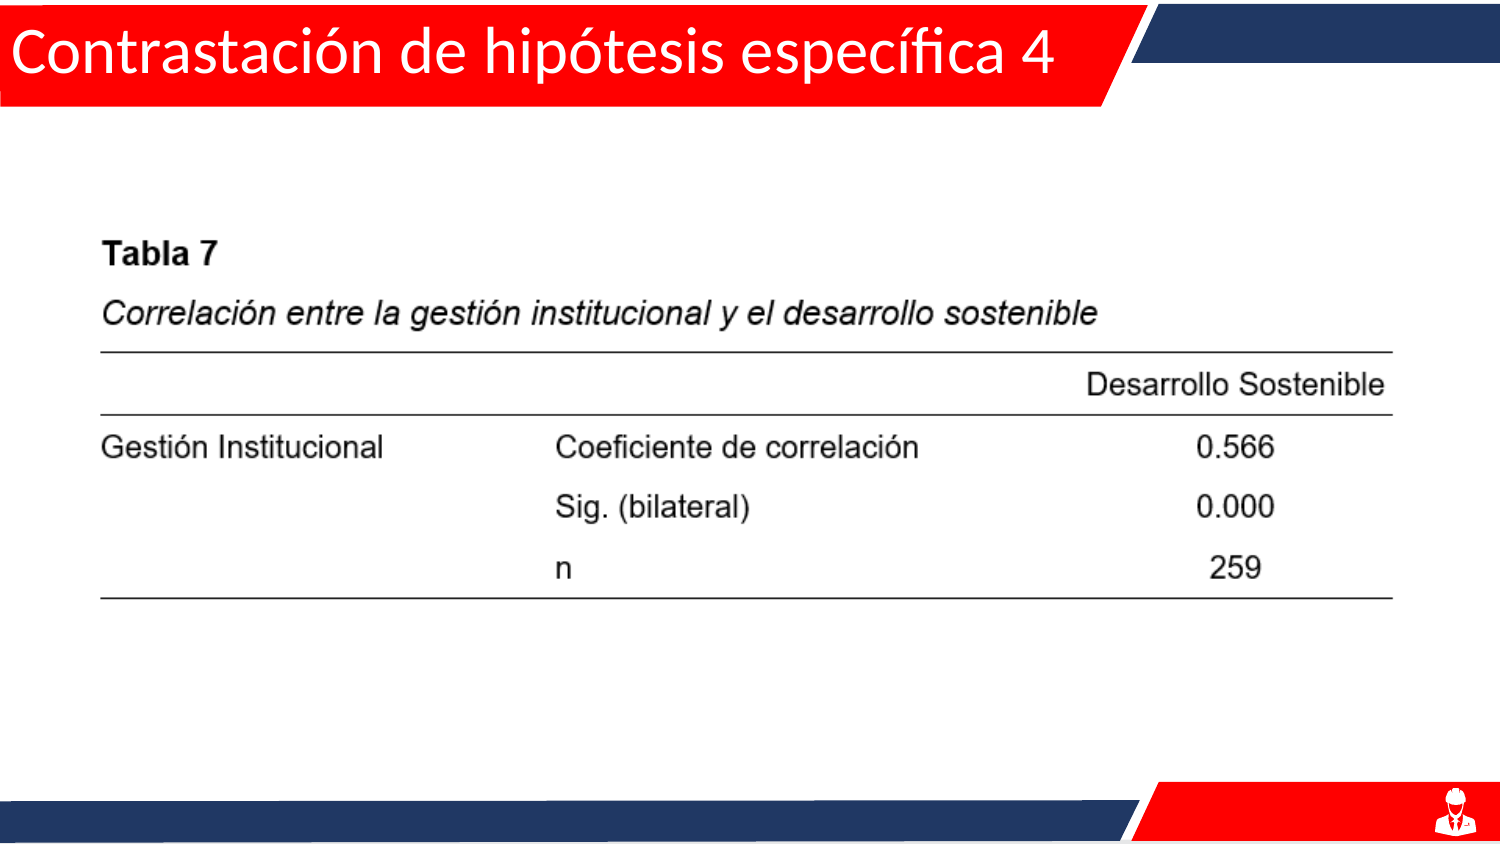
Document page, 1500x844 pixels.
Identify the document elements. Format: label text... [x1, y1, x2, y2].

title Contrastación de hipótesis específica 4 [0, 0, 1235, 117]
picture [0, 840, 1500, 844]
picture [84, 217, 1416, 627]
